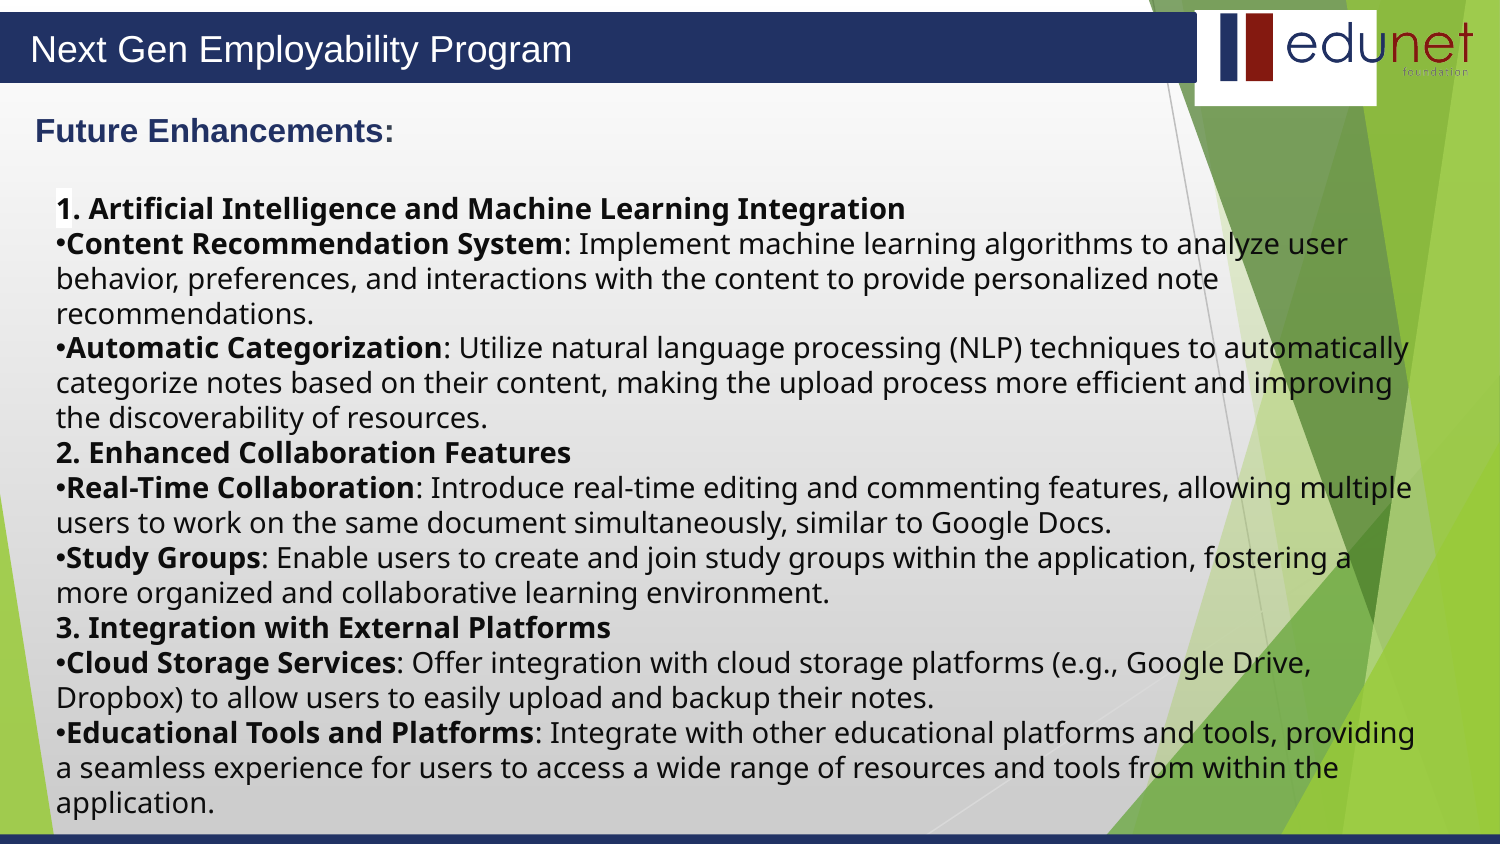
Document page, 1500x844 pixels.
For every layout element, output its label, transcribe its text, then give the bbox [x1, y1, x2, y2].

title Future Enhancements: [35, 118, 1417, 208]
picture [1279, 14, 1482, 83]
text_box 1. Artificial Intelligence and Machine Learning Integration Content Recommendation System: Implement machine learning algorithms to analyze user behavior, preferences, and interactions with the content to provide personalized note recommendations. Automatic Categorization: Utilize natural language processing (NLP) techniques to automatically categorize notes based on their content, making the upload process more efficient and improving the discoverability of resources. 2. Enhanced Collaboration Features Real-Time Collaboration: Introduce real-time editing and commenting features, allowing multiple users to work on the same document simultaneously, similar to Google Docs. Study Groups: Enable users to create and join study groups within the application, fostering a more organized and collaborative learning environment. 3. Integration with External Platforms Cloud Storage Services: Offer integration with cloud storage platforms (e.g., Google Drive, Dropbox) to allow users to easily upload and backup their notes. Educational Tools and Platforms: Integrate with other educational platforms and tools, providing a seamless experience for users to access a wide range of resources and tools from within the application. [41, 182, 1439, 844]
